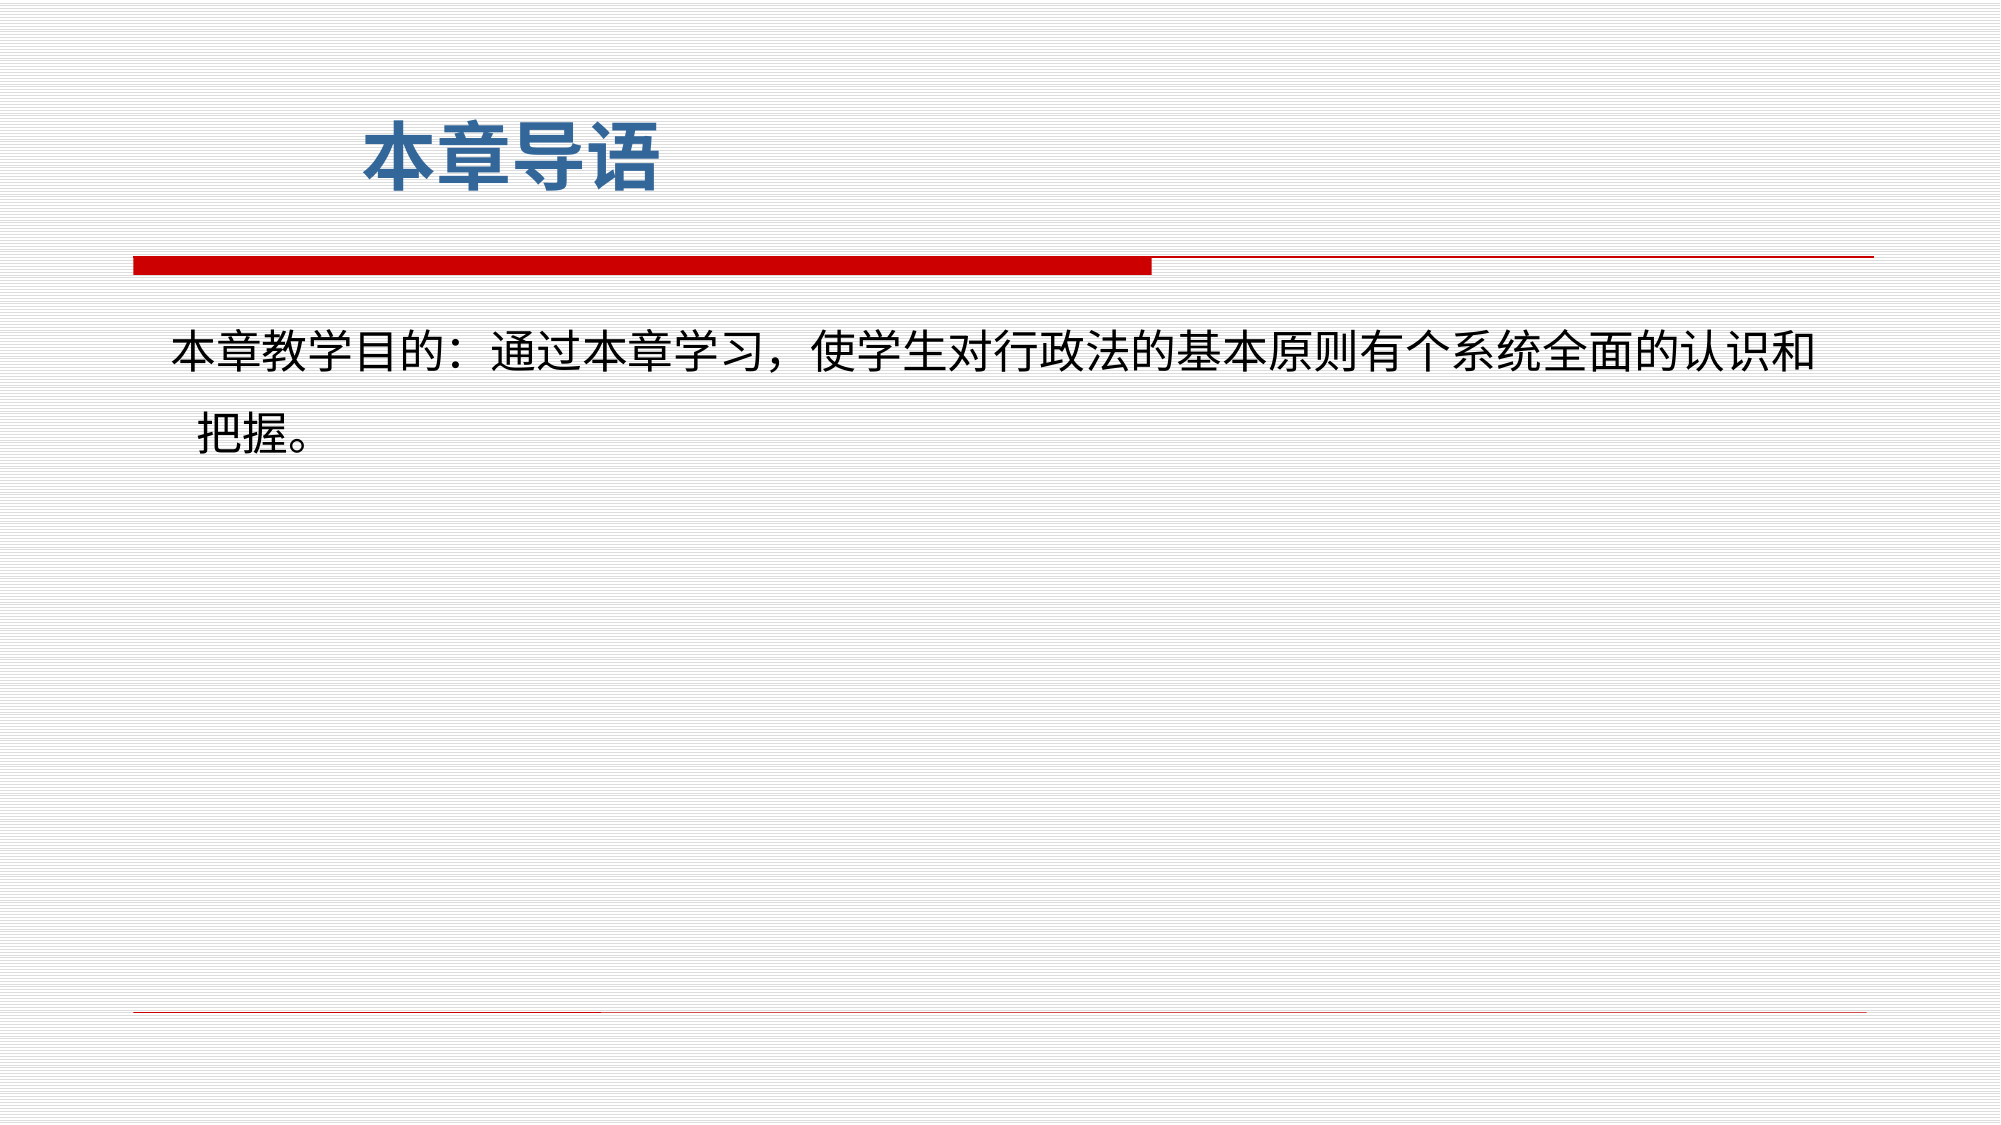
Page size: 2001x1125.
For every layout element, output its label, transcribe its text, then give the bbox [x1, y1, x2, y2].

text_box 本章导语 [346, 102, 797, 207]
list 本章教学目的：通过本章学习，使学生对行政法的基本原则有个系统全面的认识和把握。 [123, 287, 1875, 988]
